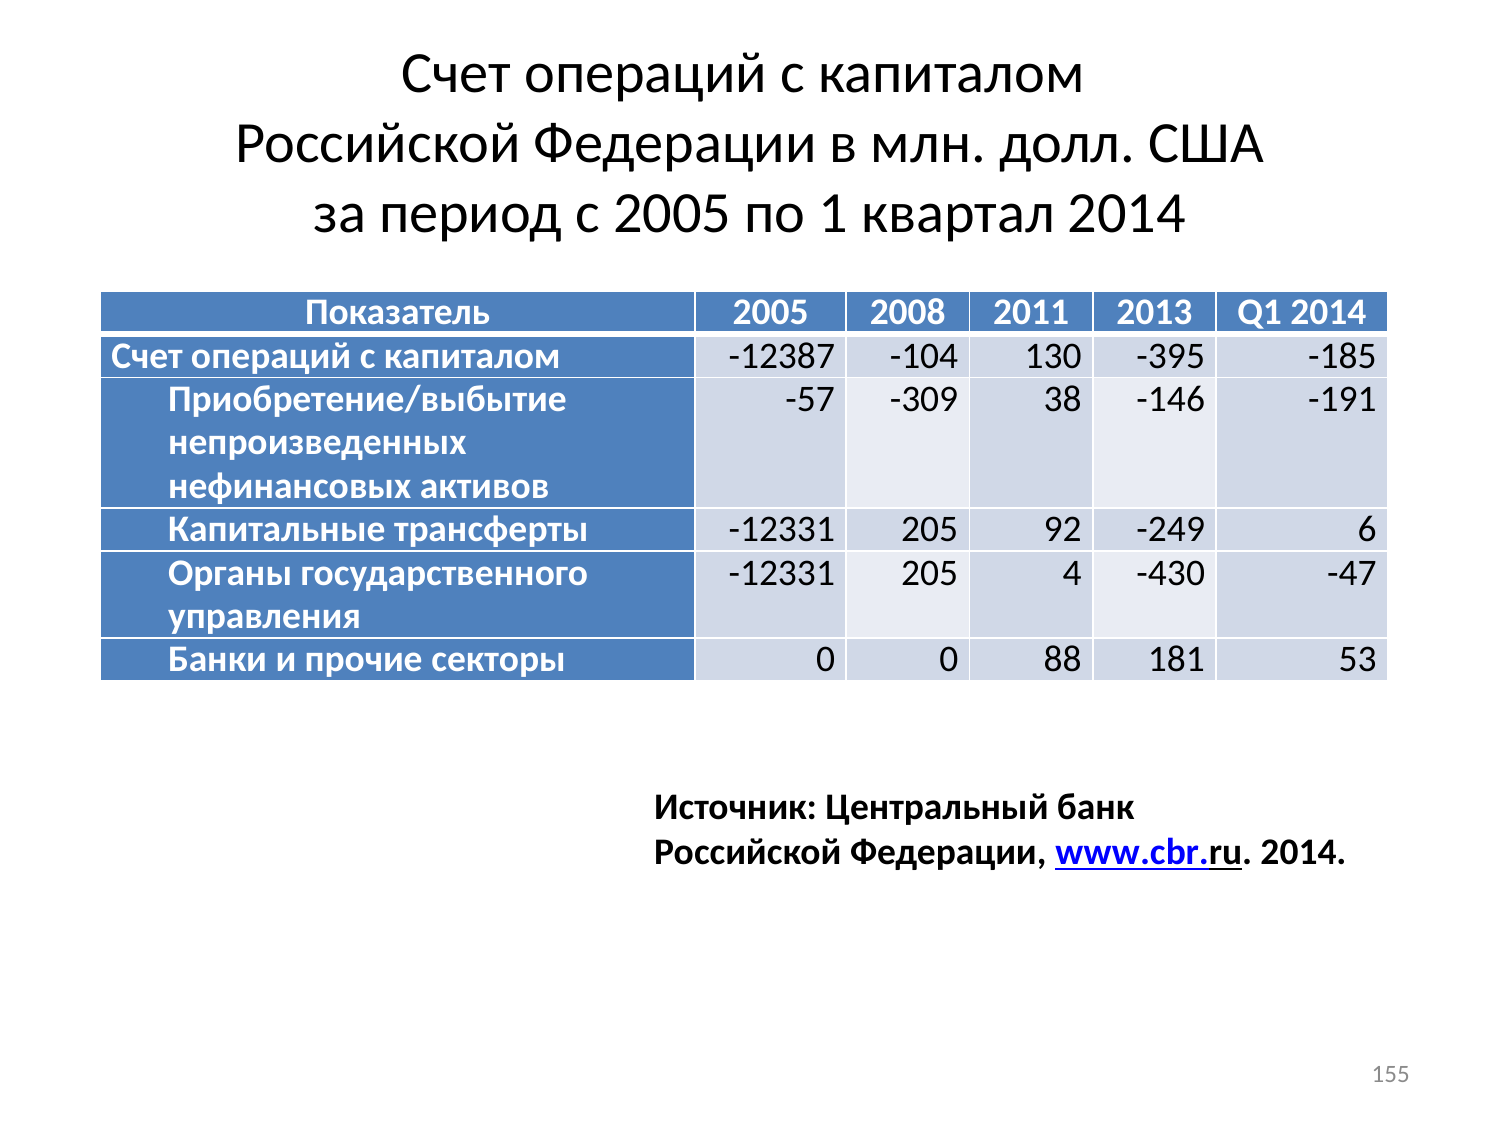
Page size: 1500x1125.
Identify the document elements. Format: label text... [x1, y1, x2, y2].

table_cell -146 [1094, 378, 1215, 507]
table_cell 0 [696, 639, 845, 680]
table_cell -309 [847, 378, 969, 507]
table_cell Счет операций с капиталом [101, 337, 694, 377]
table_cell Банки и прочие секторы [101, 639, 694, 680]
text_box Источник: Центральный банк Российской Федерации, www.cbr.ru. 2014. [639, 775, 1390, 880]
table_header Показатель [101, 292, 694, 331]
table_cell 6 [1217, 509, 1387, 550]
table_cell -249 [1094, 509, 1215, 550]
table_header 2011 [970, 292, 1092, 331]
table_cell 205 [847, 509, 969, 550]
table_cell 4 [970, 552, 1092, 637]
table_header 2005 [696, 292, 845, 331]
table_cell Приобретение/выбытие непроизведенных нефинансовых активов [101, 378, 694, 507]
table_cell 53 [1217, 639, 1387, 680]
table_cell 38 [970, 378, 1092, 507]
table_header 2013 [1094, 292, 1215, 331]
table_cell -12387 [696, 337, 845, 377]
table_cell -12331 [696, 552, 845, 637]
table_cell Капитальные трансферты [101, 509, 694, 550]
table_header 2008 [847, 292, 969, 331]
table_cell 88 [970, 639, 1092, 680]
table_cell -104 [847, 337, 969, 377]
table_cell 92 [970, 509, 1092, 550]
table_cell -12331 [696, 509, 845, 550]
table_cell -430 [1094, 552, 1215, 637]
table_cell 130 [970, 337, 1092, 377]
slide_number 155 [1074, 1042, 1425, 1103]
table_cell -395 [1094, 337, 1215, 377]
table_cell 181 [1094, 639, 1215, 680]
title Счет операций с капиталом Российской Федерации в млн. долл. США за период с 2005 по 1 квартал 2014 [75, 45, 1425, 233]
table_cell 205 [847, 552, 969, 637]
table_cell 0 [847, 639, 969, 680]
table_cell -47 [1217, 552, 1387, 637]
table_cell -185 [1217, 337, 1387, 377]
table_header Q1 2014 [1217, 292, 1387, 331]
table_cell Органы государственного управления [101, 552, 694, 637]
table_cell -191 [1217, 378, 1387, 507]
table_cell -57 [696, 378, 845, 507]
